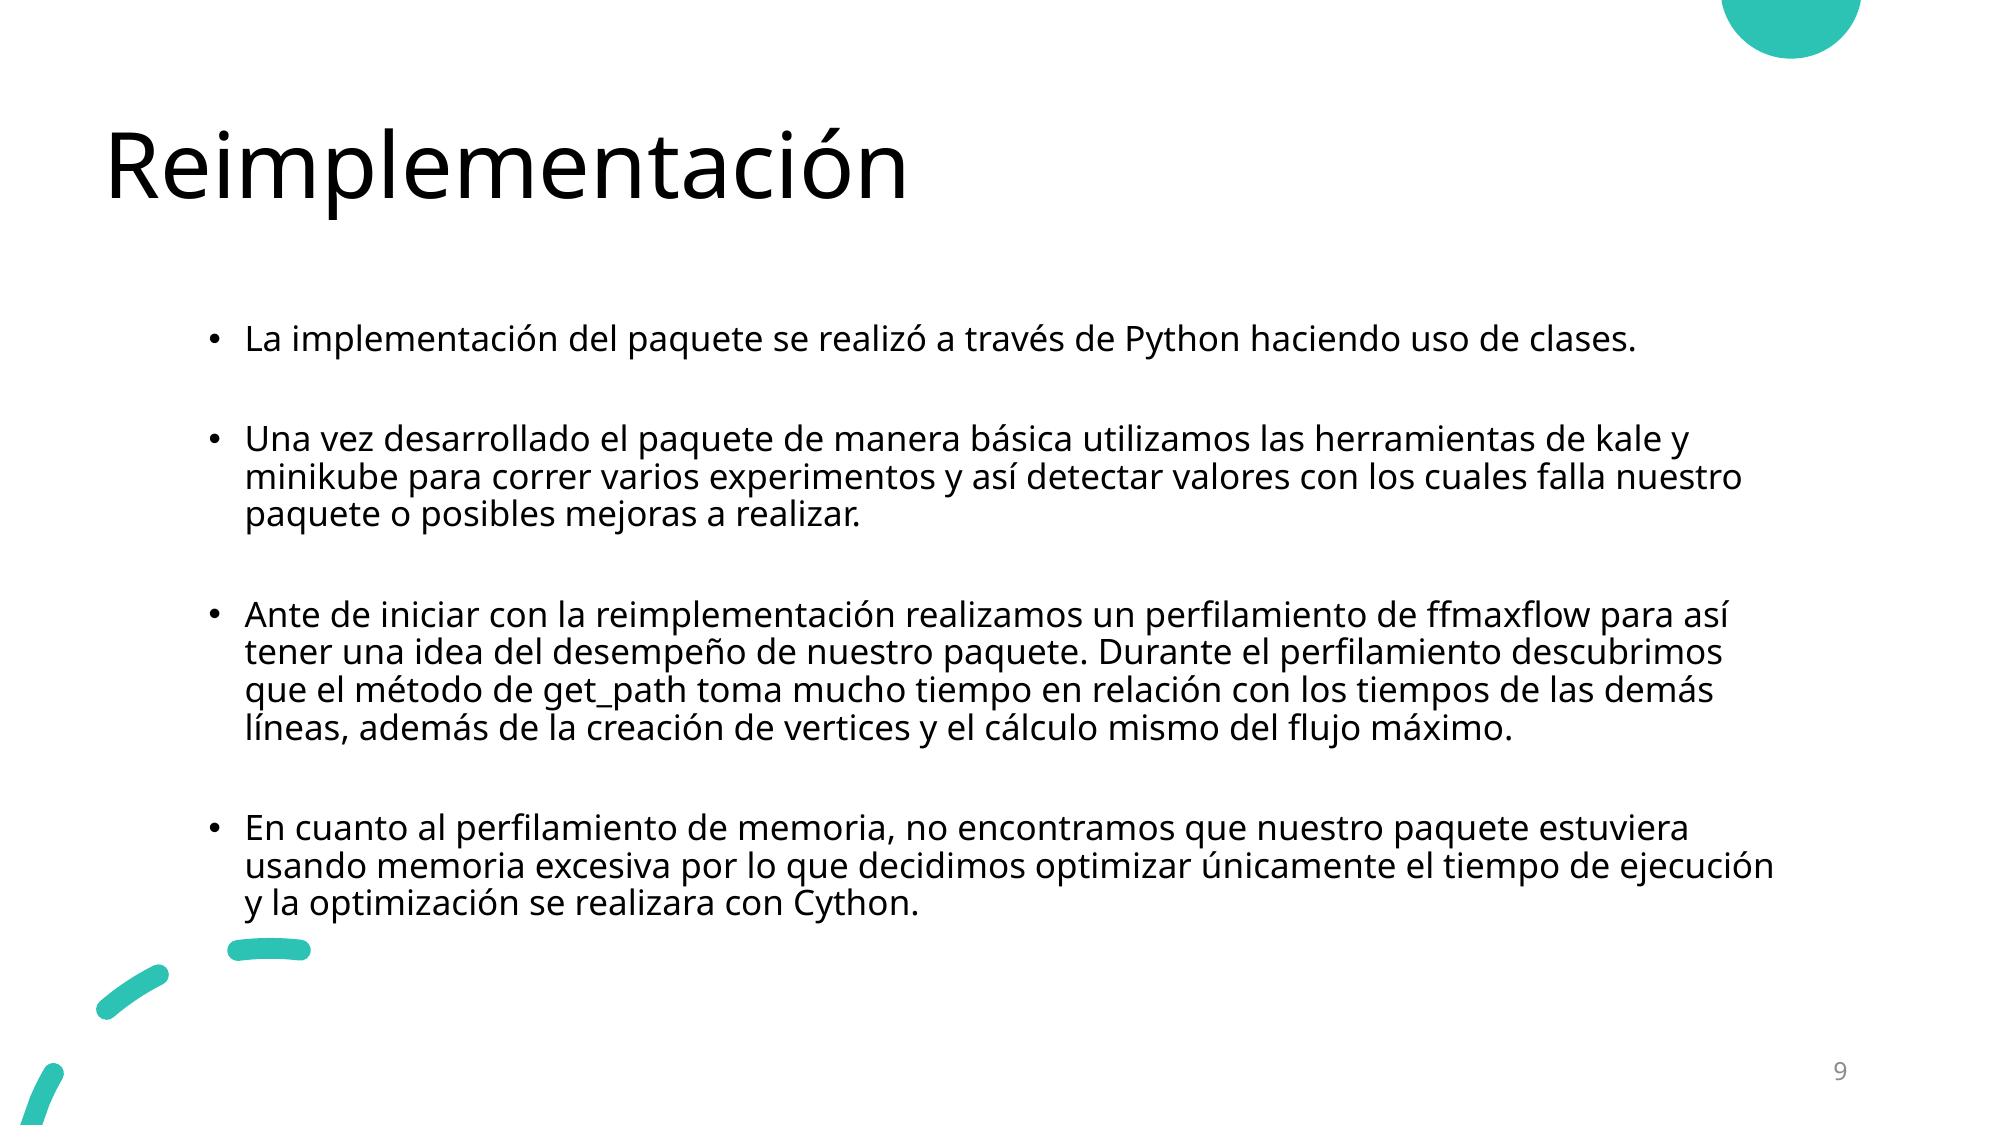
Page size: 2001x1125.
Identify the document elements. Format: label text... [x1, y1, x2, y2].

list La implementación del paquete se realizó a través de Python haciendo uso de clases. Una vez desarrollado el paquete de manera básica utilizamos las herramientas de kale y minikube para correr varios experimentos y así detectar valores con los cuales falla nuestro paquete o posibles mejoras a realizar. Ante de iniciar con la reimplementación realizamos un perfilamiento de ffmaxflow para así tener una idea del desempeño de nuestro paquete. Durante el perfilamiento descubrimos que el método de get_path toma mucho tiempo en relación con los tiempos de las demás líneas, además de la creación de vertices y el cálculo mismo del flujo máximo. En cuanto al perfilamiento de memoria, no encontramos que nuestro paquete estuviera usando memoria excesiva por lo que decidimos optimizar únicamente el tiempo de ejecución y la optimización se realizara con Cython. [193, 313, 1806, 947]
title Reimplementación [88, 59, 1814, 278]
slide_number 9 [1412, 1042, 1863, 1103]
